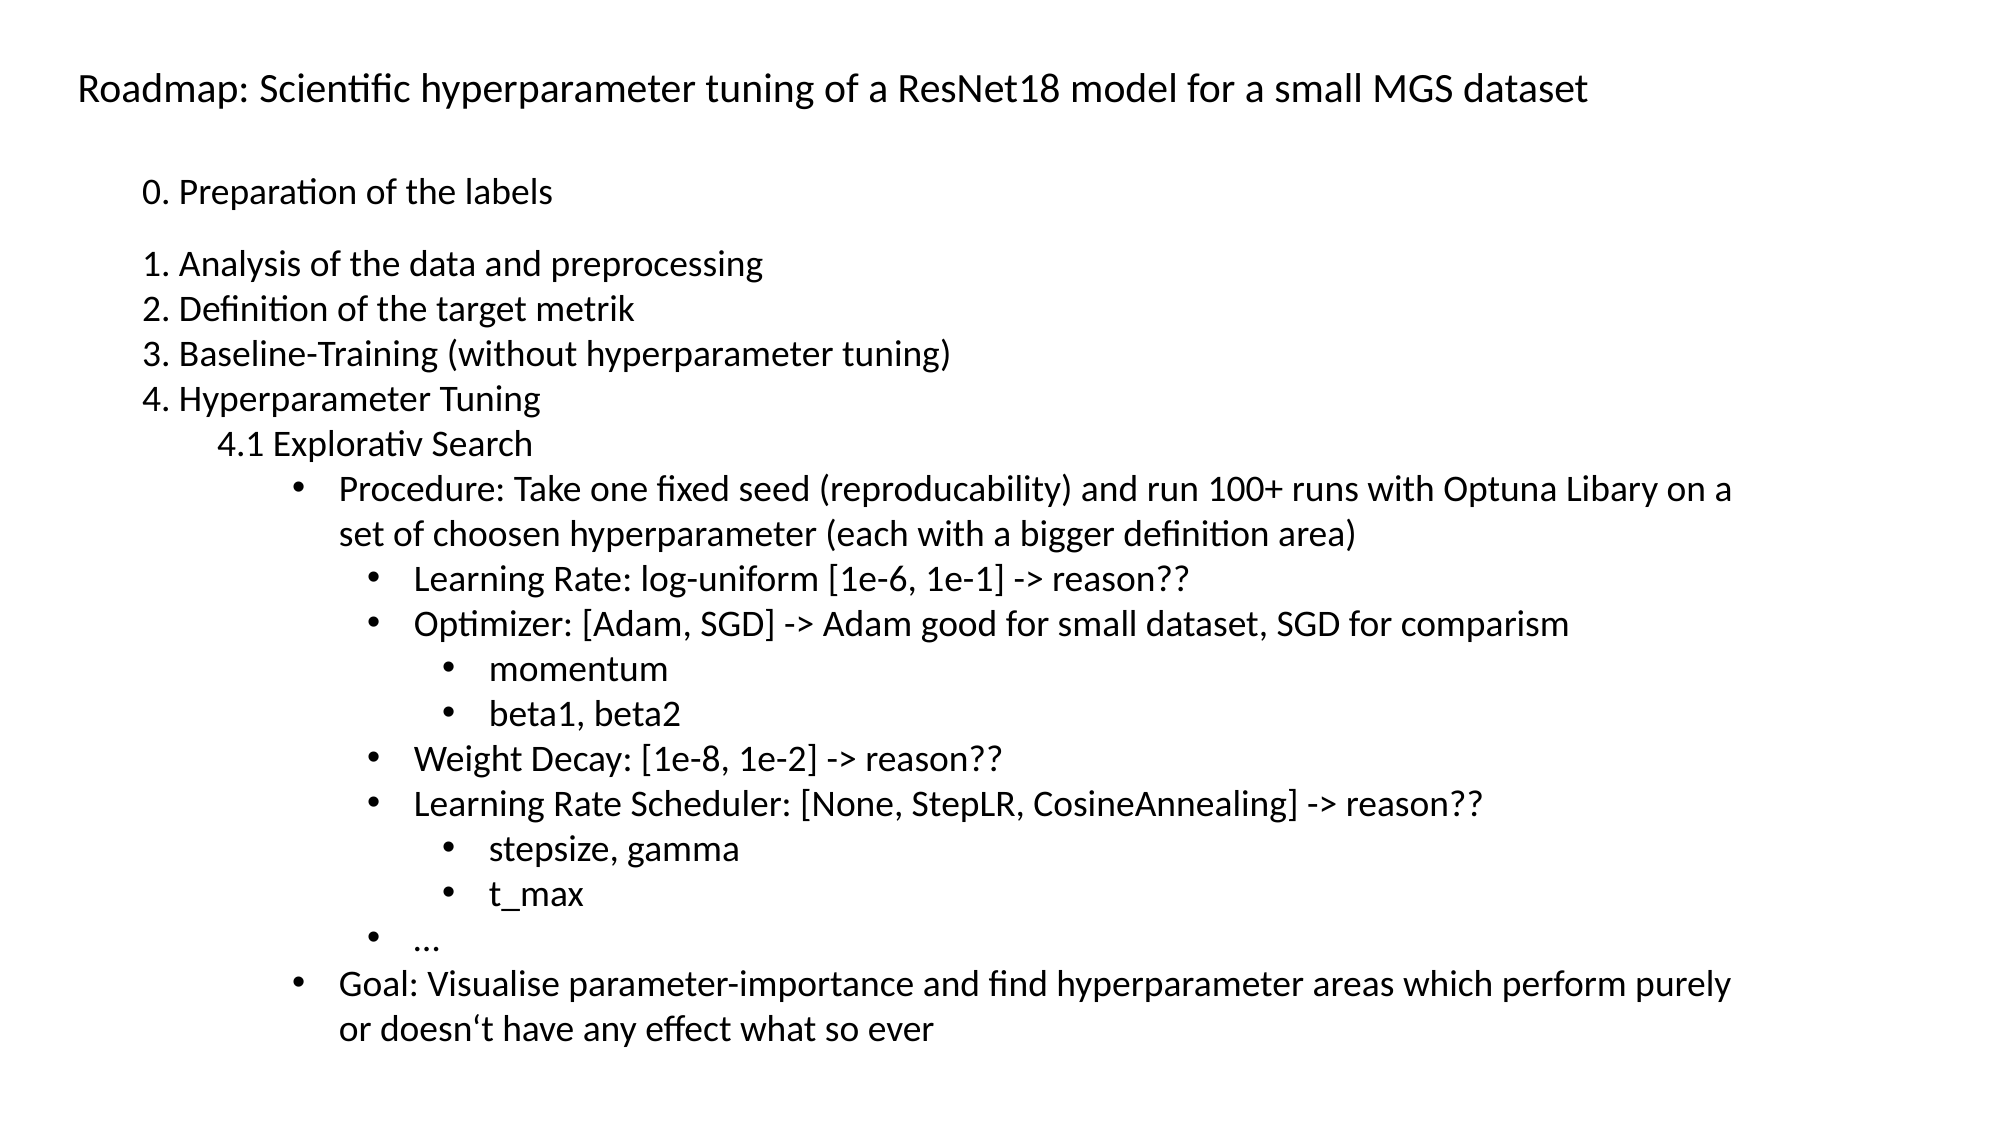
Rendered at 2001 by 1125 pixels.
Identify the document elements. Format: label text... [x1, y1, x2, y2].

text_box 1. Analysis of the data and preprocessing 2. Definition of the target metrik 3. Baseline-Training (without hyperparameter tuning) 4. Hyperparameter Tuning 4.1 Explorativ Search Procedure: Take one fixed seed (reproducability) and run 100+ runs with Optuna Libary on a set of choosen hyperparameter (each with a bigger definition area) Learning Rate: log-uniform [1e-6, 1e-1] -> reason?? Optimizer: [Adam, SGD] -> Adam good for small dataset, SGD for comparism momentum beta1, beta2 Weight Decay: [1e-8, 1e-2] -> reason?? Learning Rate Scheduler: [None, StepLR, CosineAnnealing] -> reason?? stepsize, gamma t_max … Goal: Visualise parameter-importance and find hyperparameter areas which perform purely or doesn‘t have any effect what so ever [127, 231, 1772, 1102]
text_box Roadmap: Scientific hyperparameter tuning of a ResNet18 model for a small MGS dataset [63, 53, 1708, 118]
text_box 0. Preparation of the labels [127, 159, 864, 220]
